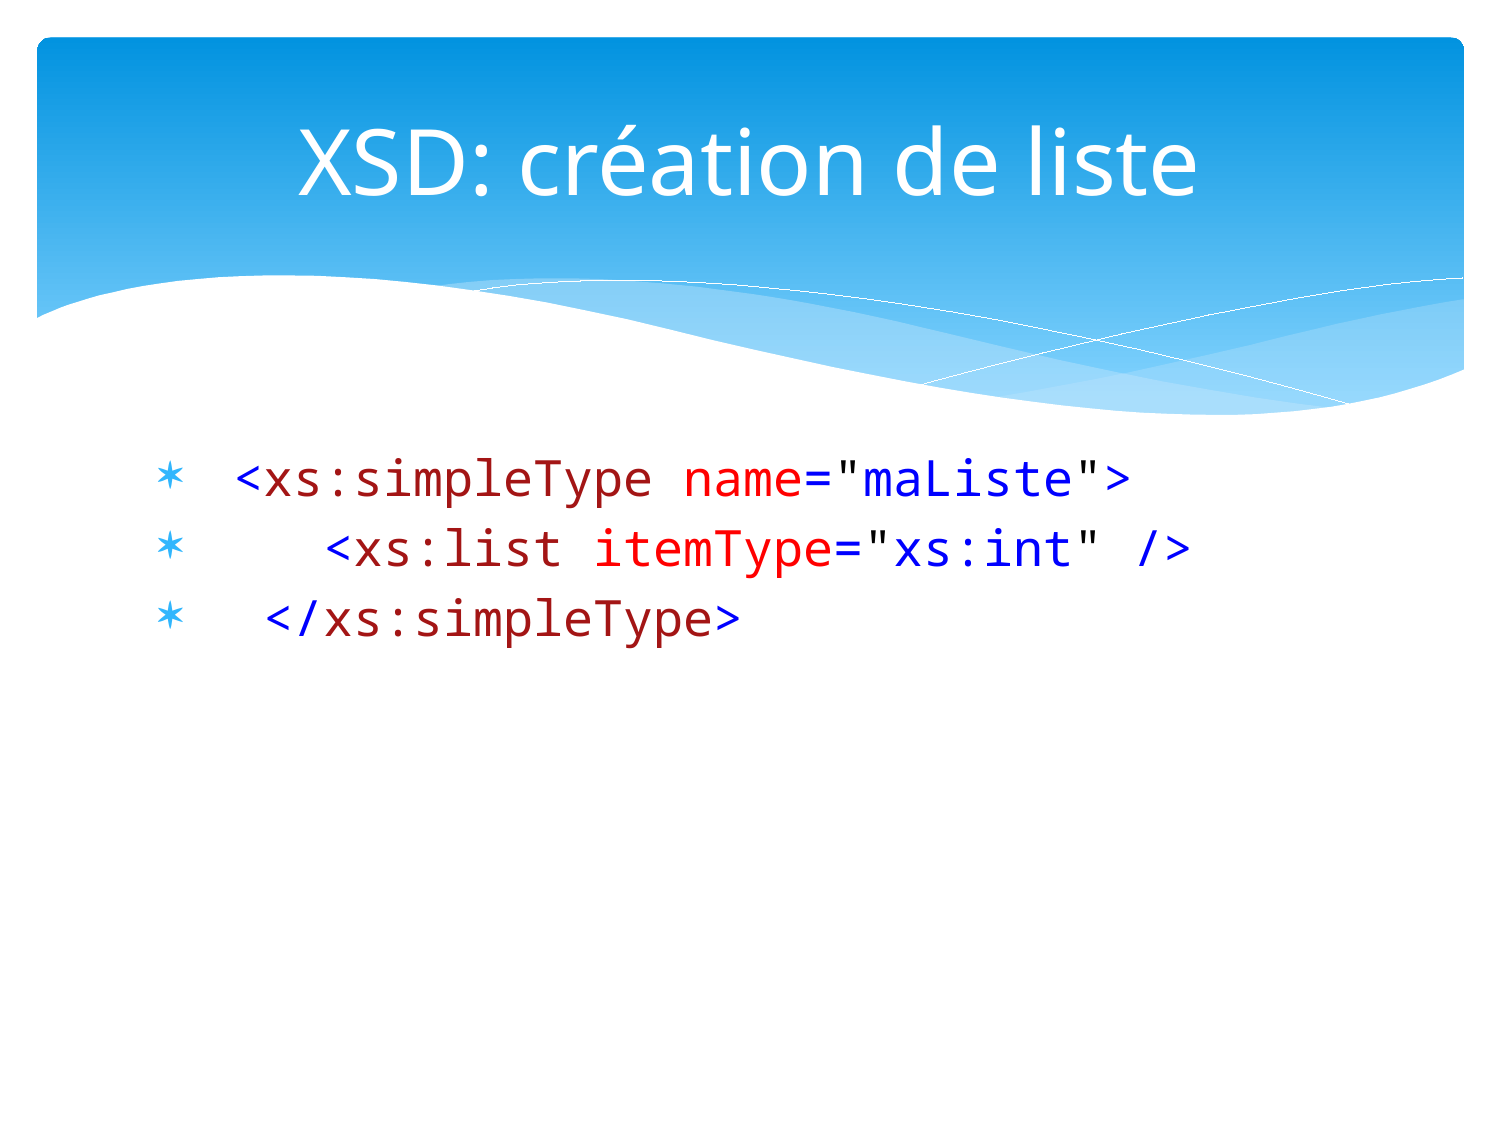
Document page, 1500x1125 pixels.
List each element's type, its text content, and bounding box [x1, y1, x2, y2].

list <xs:simpleType name="maListe"> <xs:list itemType="xs:int" /> </xs:simpleType> [143, 438, 1359, 1005]
title XSD: création de liste [75, 55, 1425, 261]
